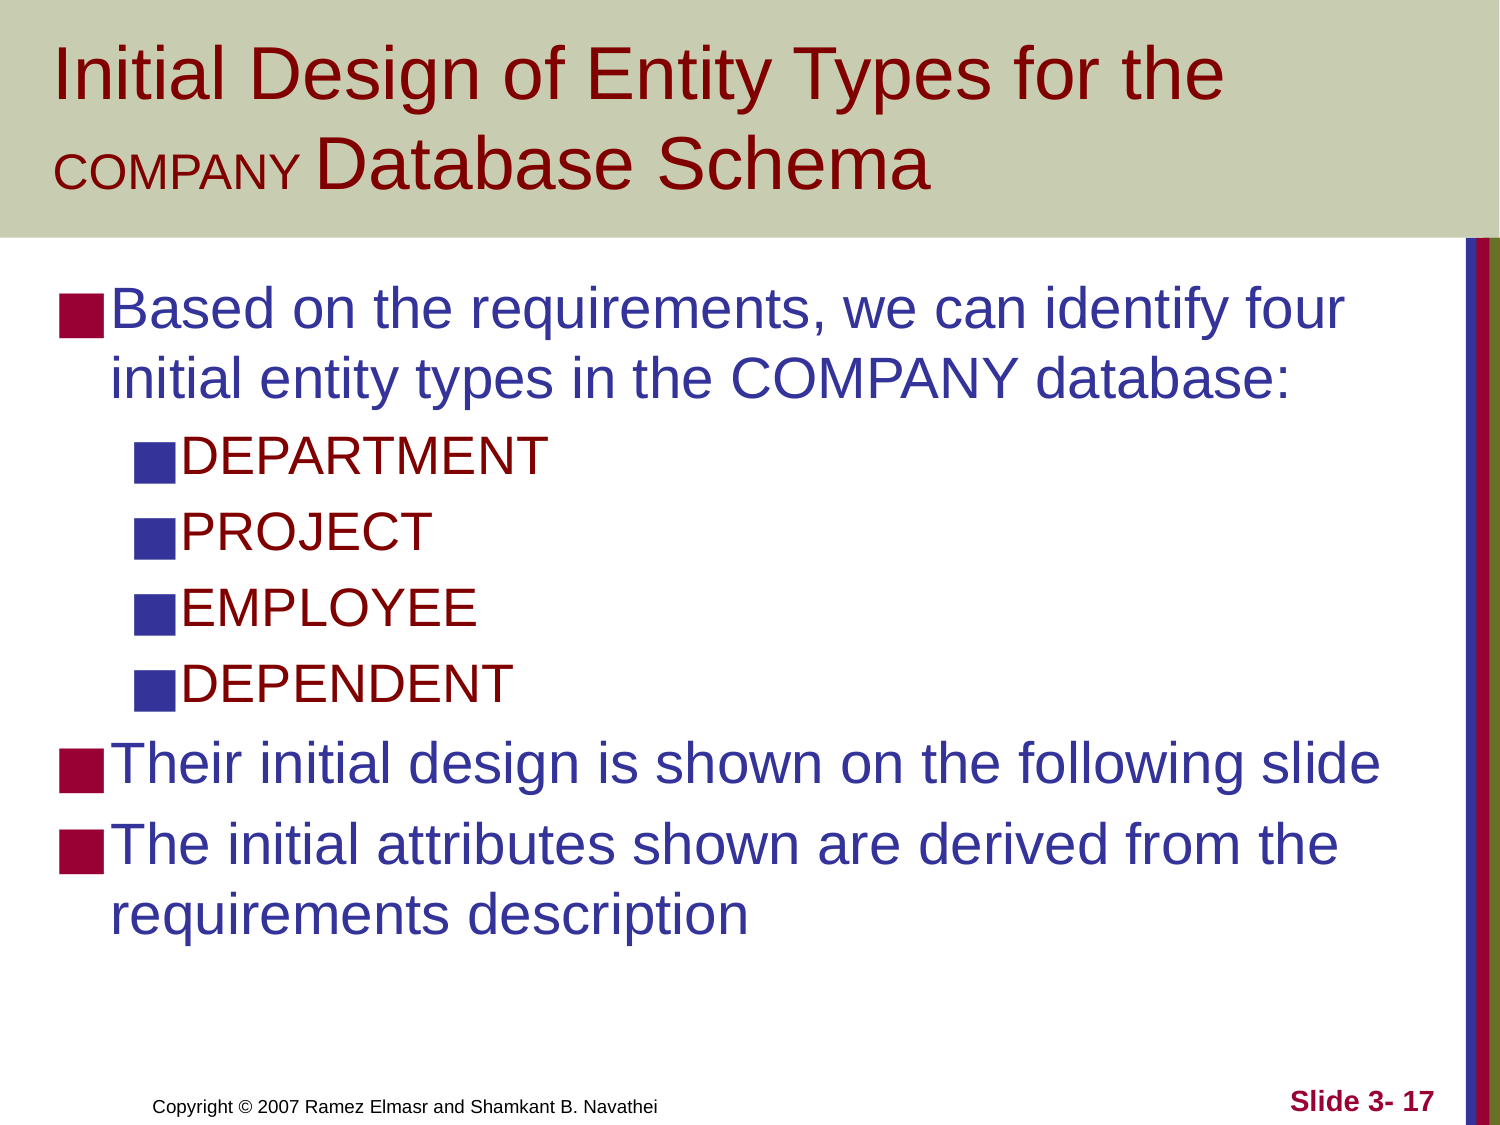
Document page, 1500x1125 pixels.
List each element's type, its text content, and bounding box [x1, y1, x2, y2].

list Based on the requirements, we can identify four initial entity types in the COMPANY database: DEPARTMENT PROJECT EMPLOYEE DEPENDENT Their initial design is shown on the following slide The initial attributes shown are derived from the requirements description [39, 262, 1400, 1013]
text_box Slide 3- 17 [1137, 1049, 1450, 1125]
title Initial Design of Entity Types for the COMPANY Database Schema [37, 49, 1317, 213]
